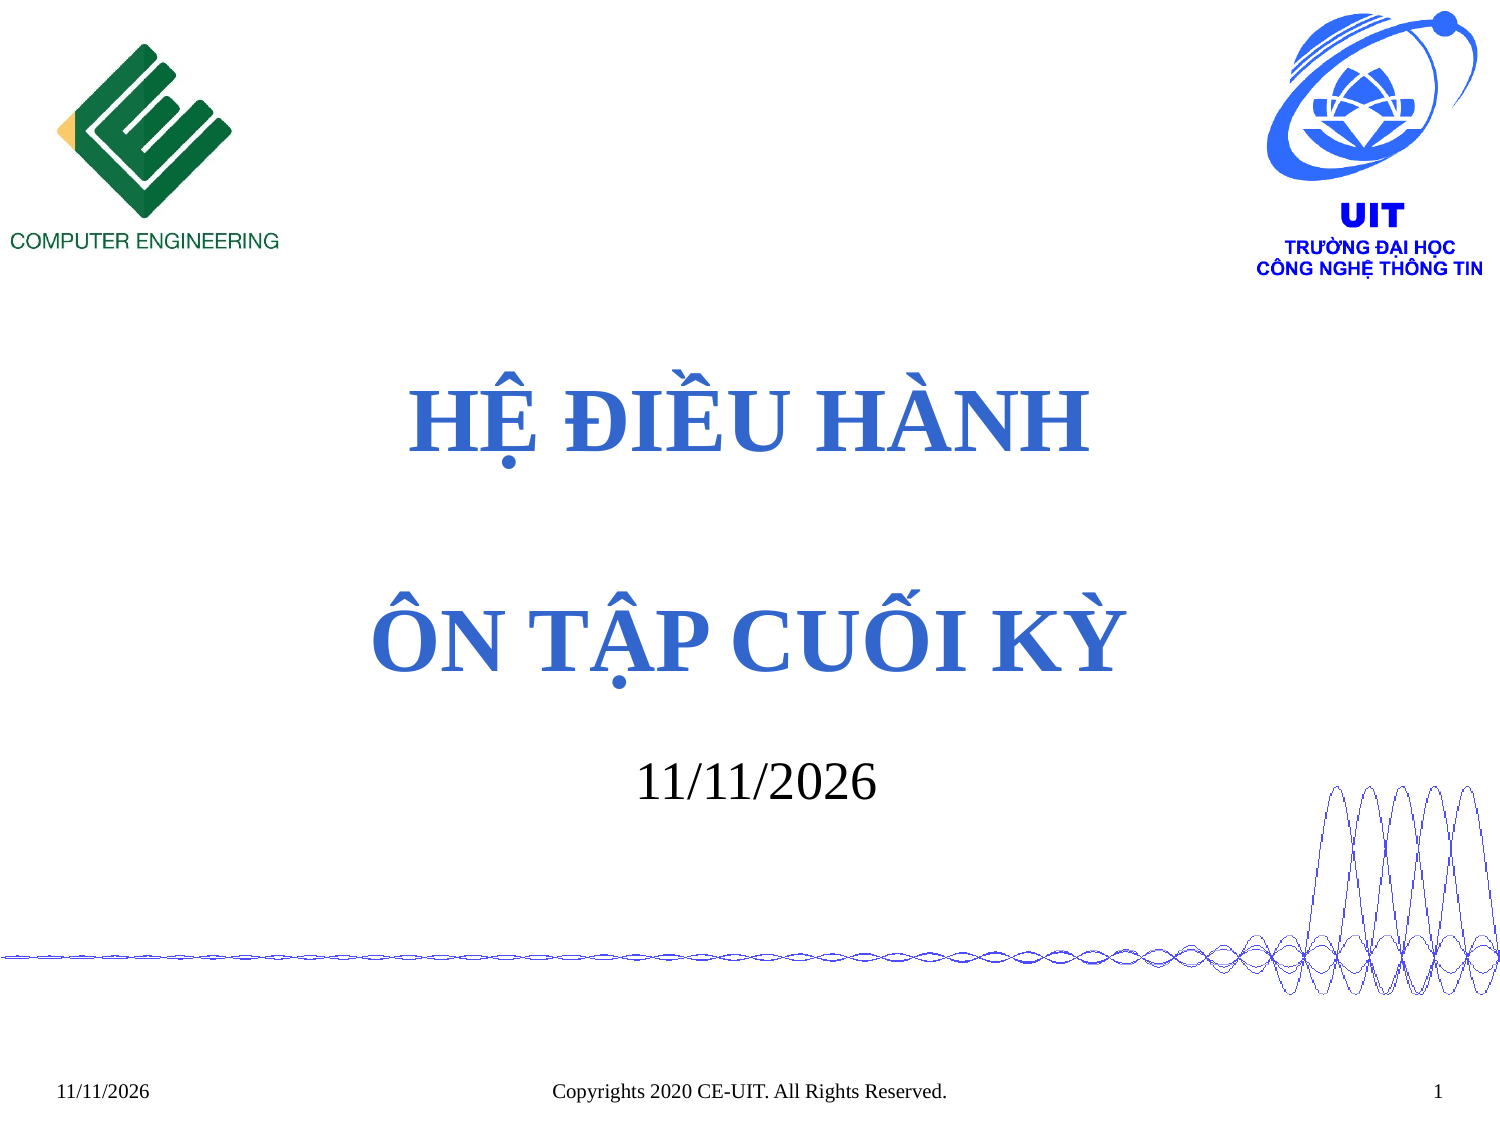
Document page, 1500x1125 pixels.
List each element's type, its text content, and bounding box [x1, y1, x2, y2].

footer Copyrights 2020 CE-UIT. All Rights Reserved. [288, 1070, 1170, 1118]
title HỆ ĐIỀU HÀNH ÔN TẬP CUỐI KỲ [111, 349, 1388, 701]
slide_number 1 [1170, 1070, 1459, 1118]
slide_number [41, 1070, 288, 1118]
subtitle 6/14/2020 [224, 737, 1275, 926]
picture [0, 1, 289, 291]
picture [1257, 11, 1482, 279]
title Bài tập chương 8 [0, 763, 1500, 1008]
